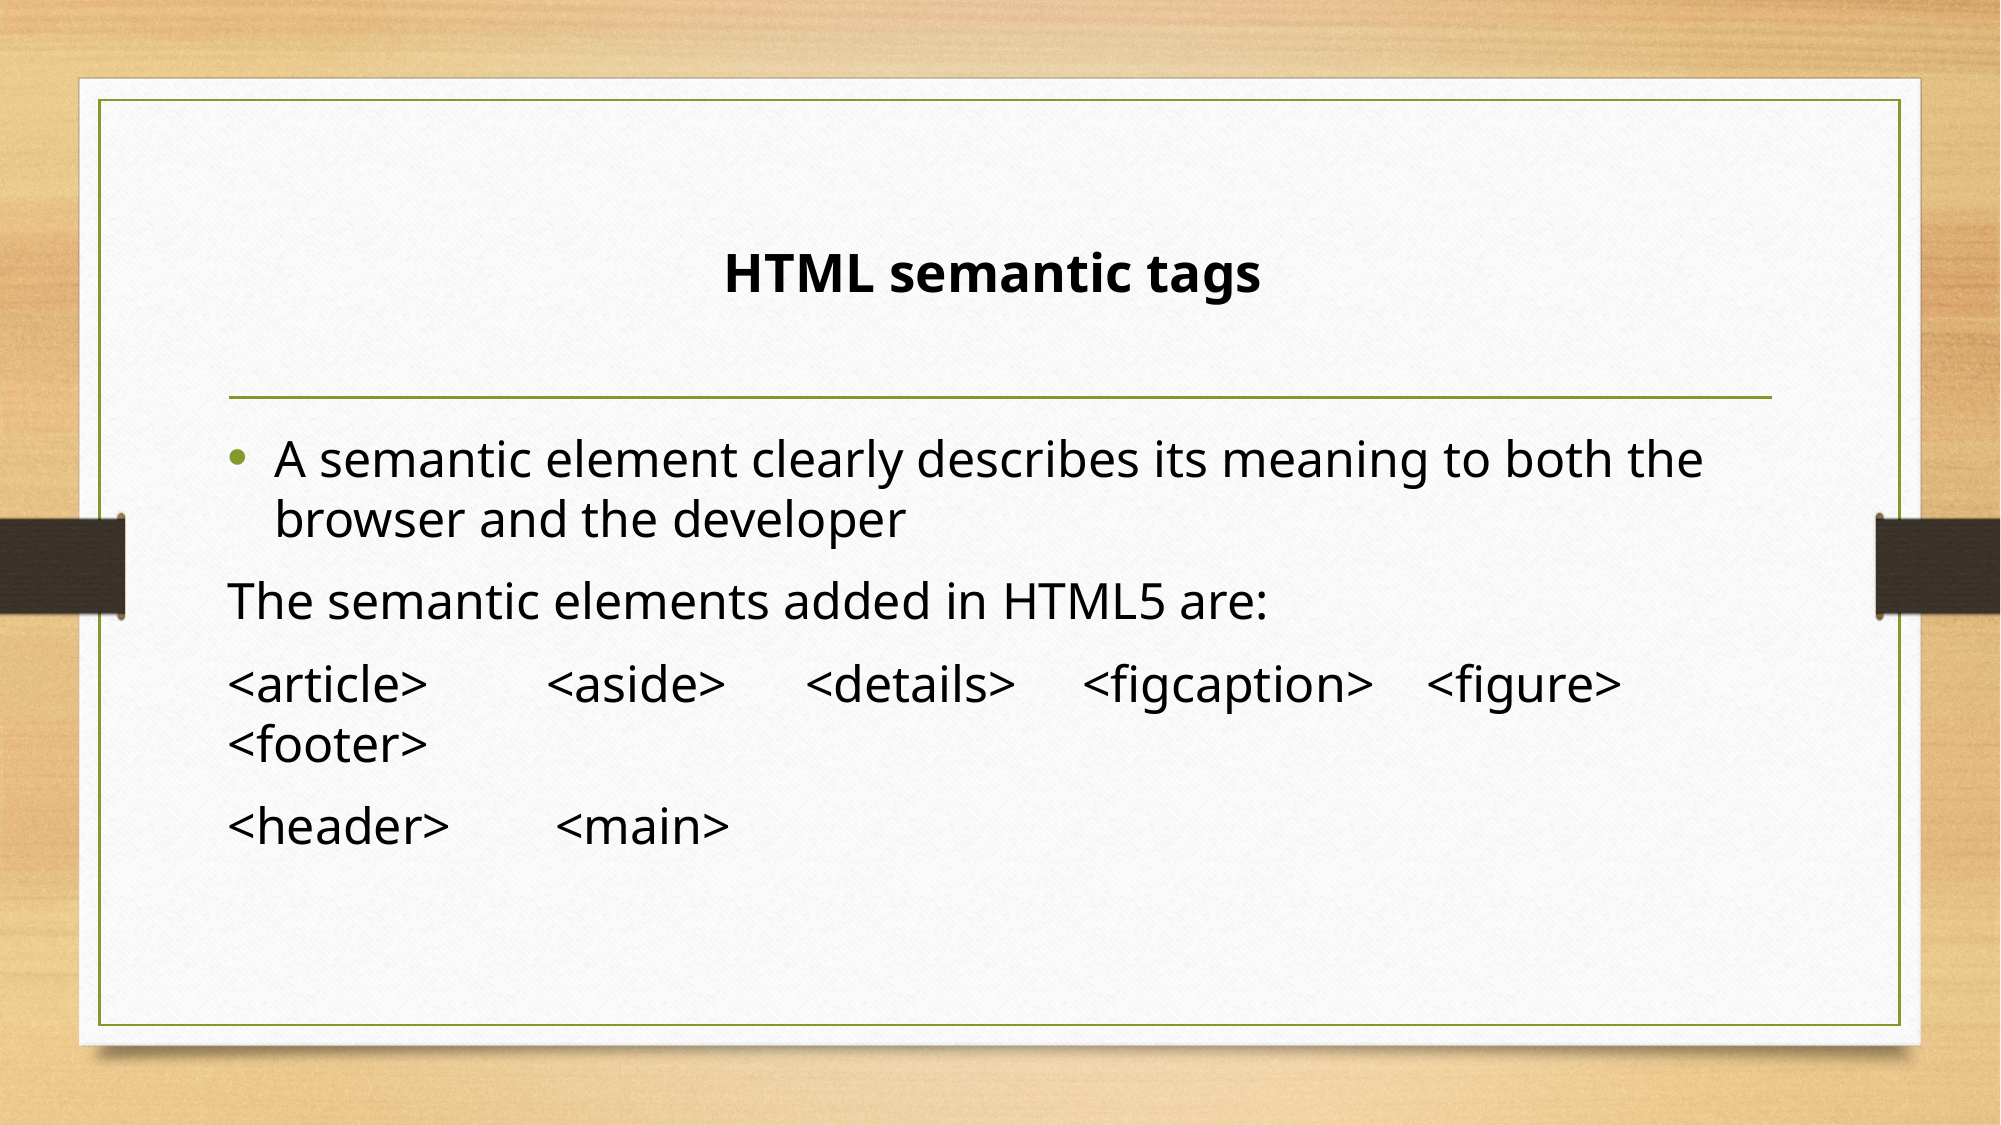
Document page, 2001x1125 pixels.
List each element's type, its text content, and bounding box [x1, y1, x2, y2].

picture [0, 0, 2001, 1125]
title HTML semantic tags [212, 161, 1788, 375]
list A semantic element clearly describes its meaning to both the browser and the developer The semantic elements added in HTML5 are: <article> <aside> <details> <figcaption> <figure> <footer> <header> <main> [212, 419, 1788, 964]
